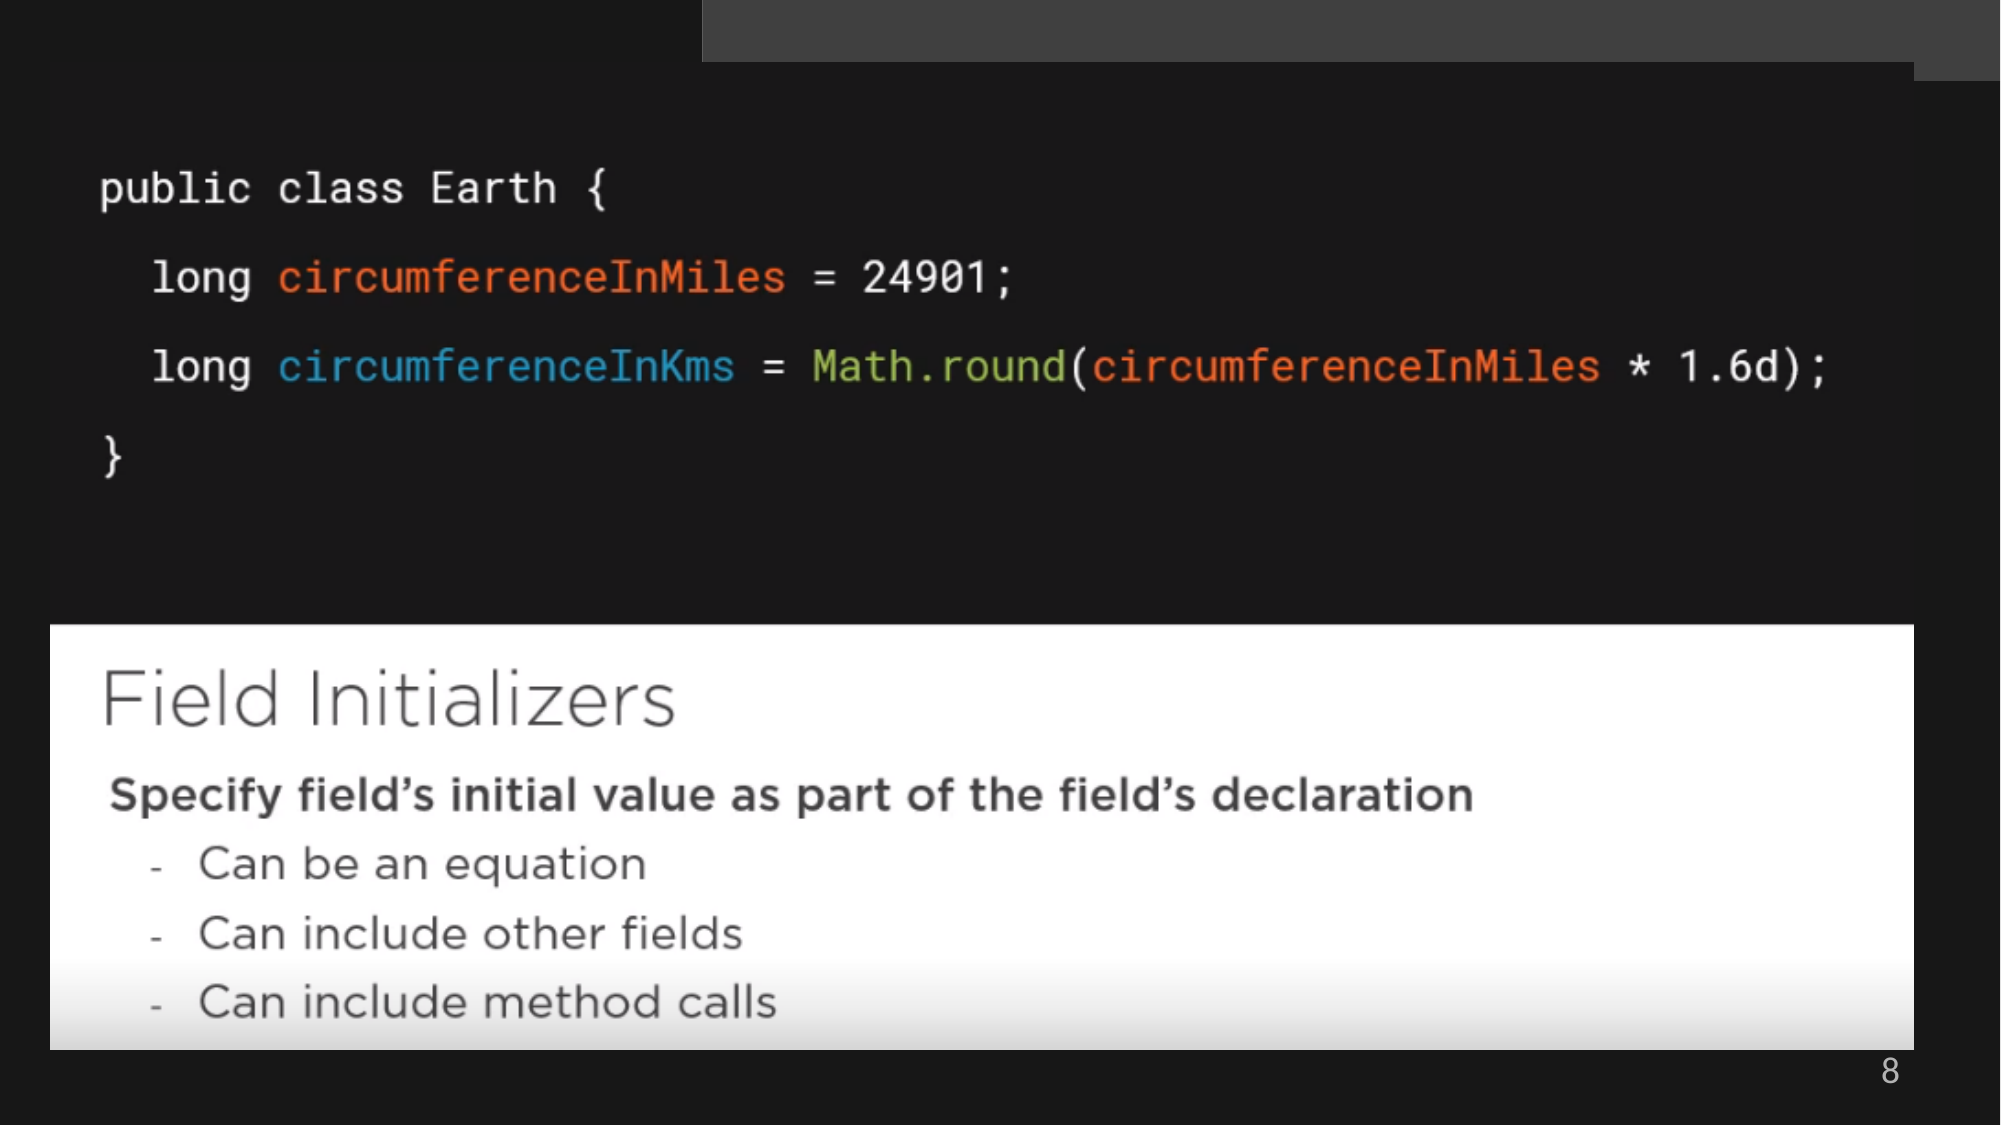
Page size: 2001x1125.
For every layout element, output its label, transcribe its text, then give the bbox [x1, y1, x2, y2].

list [49, 62, 1914, 1050]
slide_number 8 [1440, 1057, 1900, 1103]
